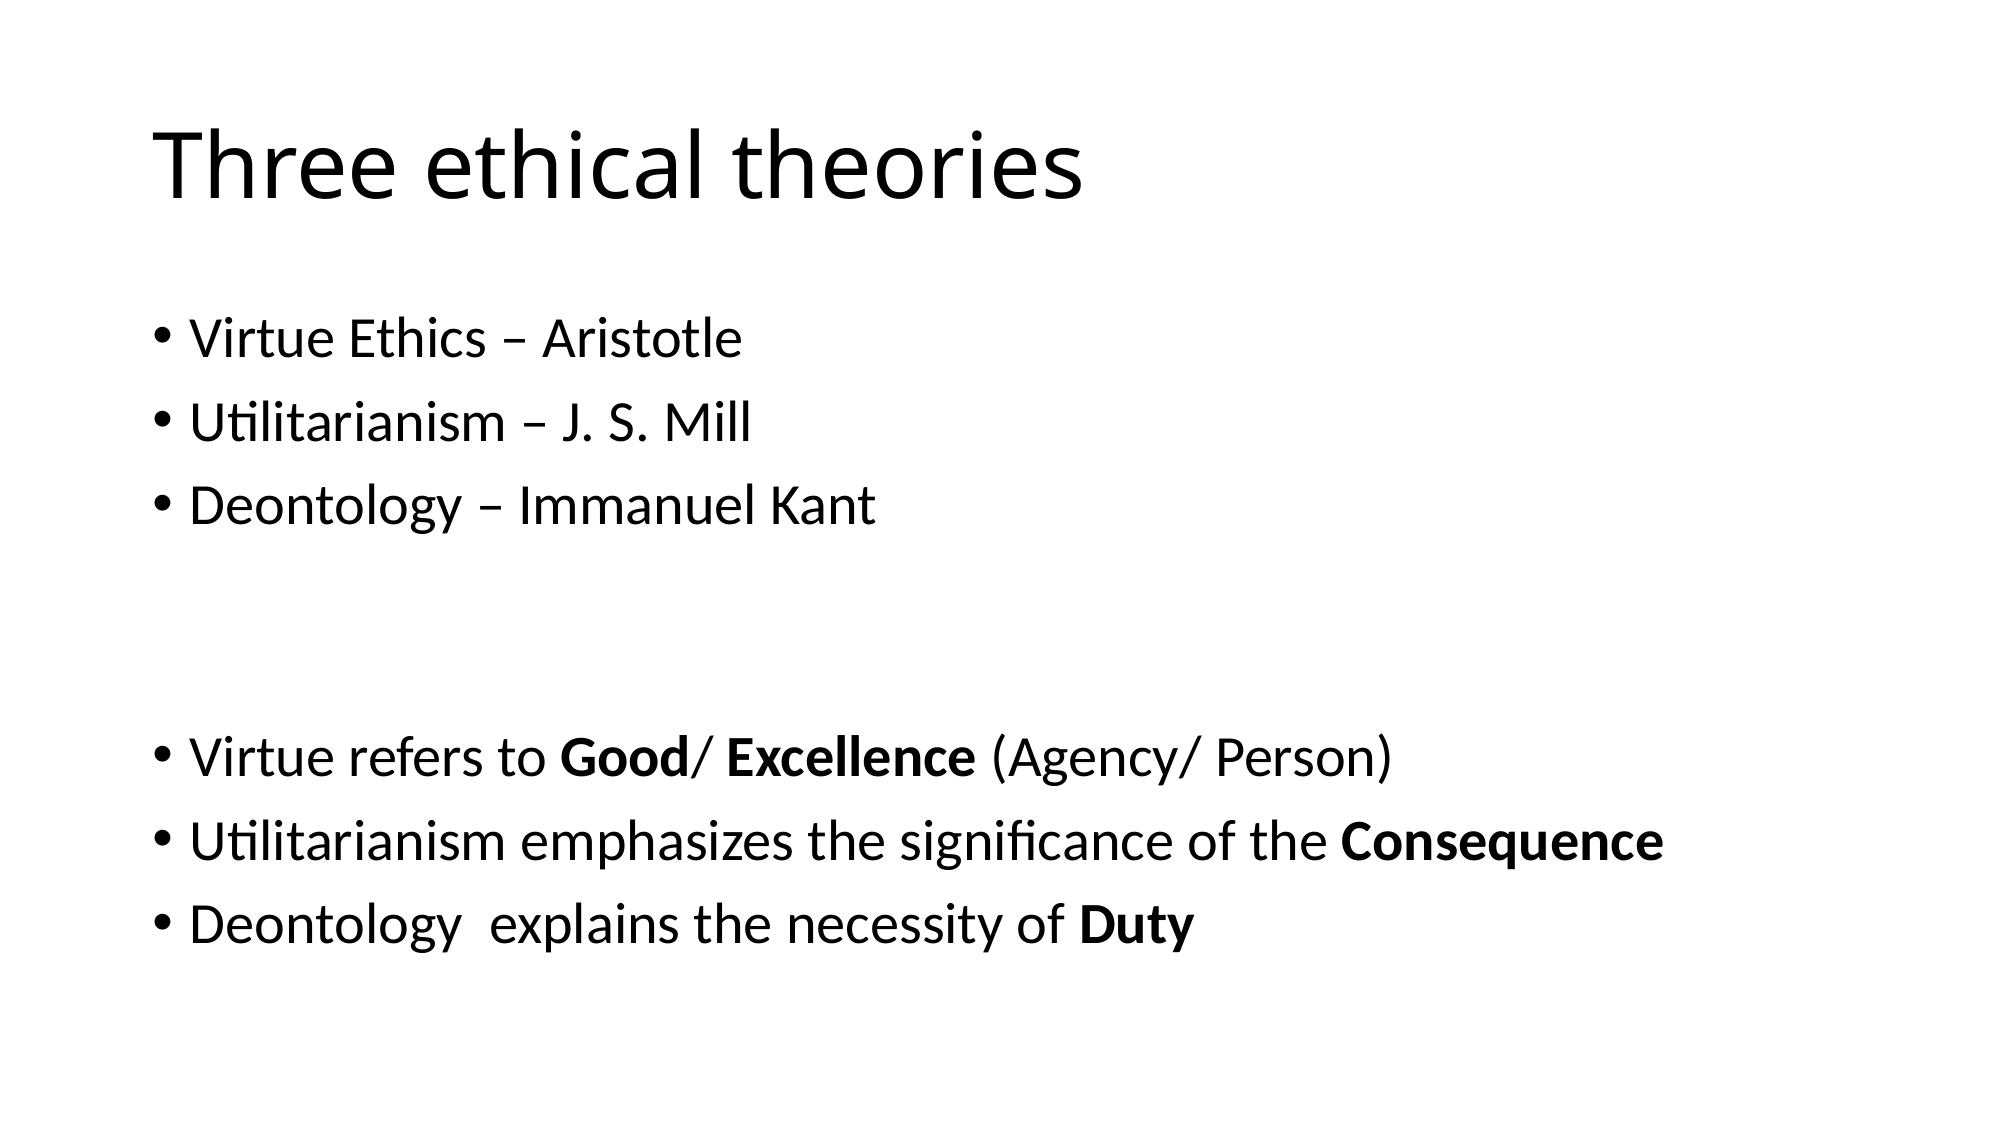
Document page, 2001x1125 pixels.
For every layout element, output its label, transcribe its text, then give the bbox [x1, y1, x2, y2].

list Virtue Ethics – Aristotle Utilitarianism – J. S. Mill Deontology – Immanuel Kant Virtue refers to Good/ Excellence (Agency/ Person) Utilitarianism emphasizes the significance of the Consequence Deontology explains the necessity of Duty [137, 299, 1863, 1014]
title Three ethical theories [137, 59, 1863, 278]
